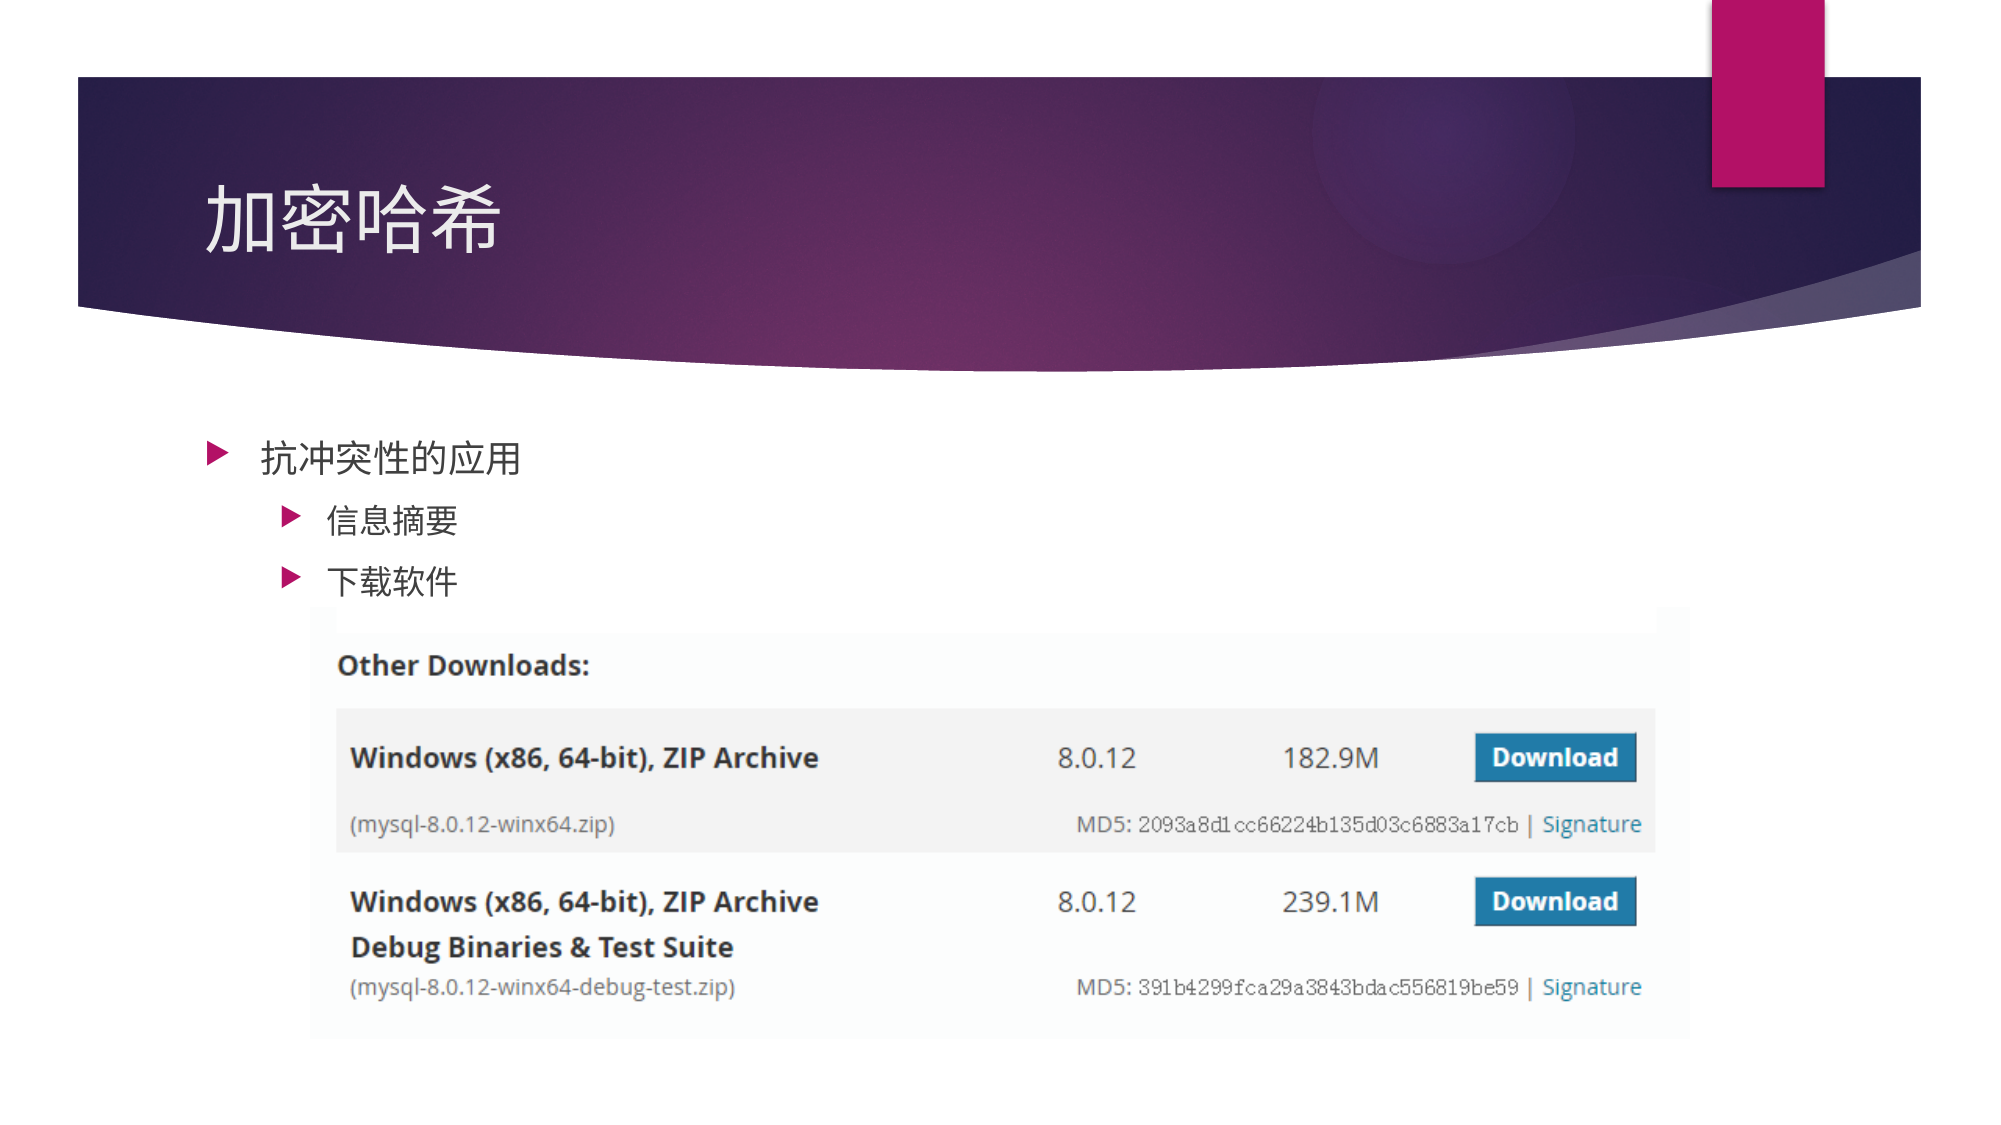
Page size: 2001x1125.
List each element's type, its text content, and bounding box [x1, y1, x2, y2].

title 加密哈希 [189, 159, 1627, 276]
list 抗冲突性的应用 信息摘要 下载软件 [189, 427, 1638, 988]
picture [309, 607, 1691, 1039]
